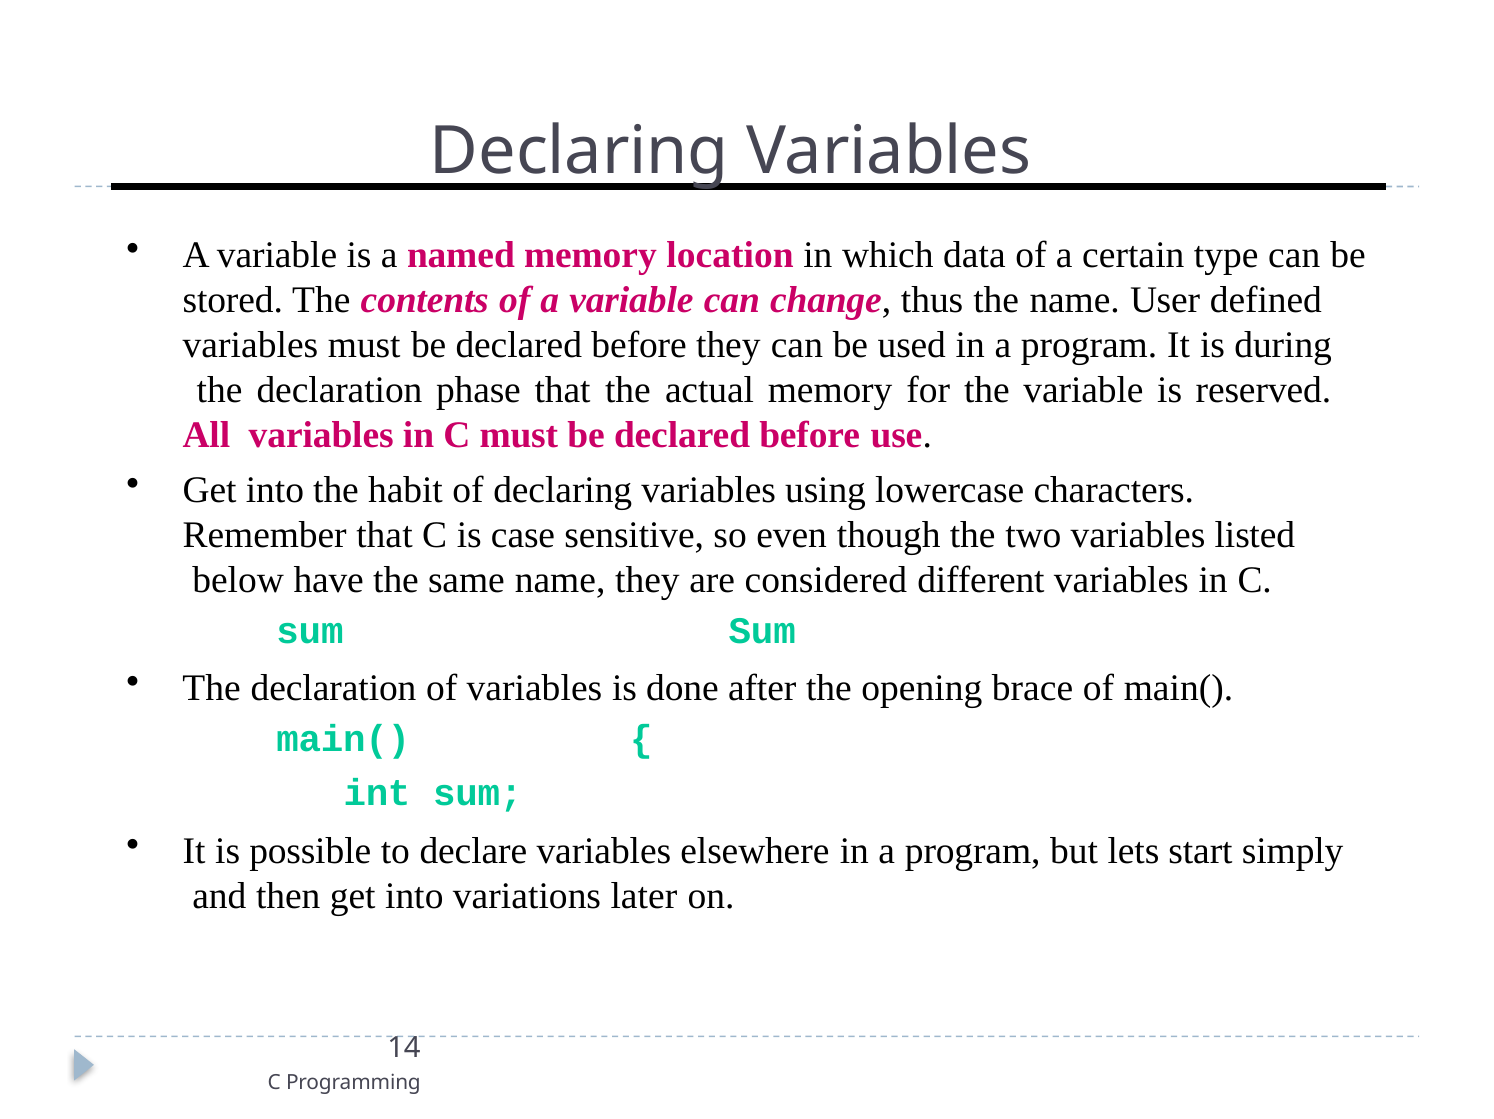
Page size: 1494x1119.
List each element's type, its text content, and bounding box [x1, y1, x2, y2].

title Declaring Variables [74, 0, 1420, 187]
slide_number 14 C Programming [100, 1036, 424, 1119]
text_box A variable is a named memory location in which data of a certain type can be stored. The contents of a variable can change, thus the name. User defined variables must be declared before they can be used in a program. It is during the declaration phase that the actual memory for the variable is reserved. All variables in C must be declared before use. Get into the habit of declaring variables using lowercase characters. Remember that C is case sensitive, so even though the two variables listed below have the same name, they are considered different variables in C. sum Sum The declaration of variables is done after the opening brace of main(). main() { int sum; It is possible to declare variables elsewhere in a program, but lets start simply and then get into variations later on. [124, 230, 1371, 916]
